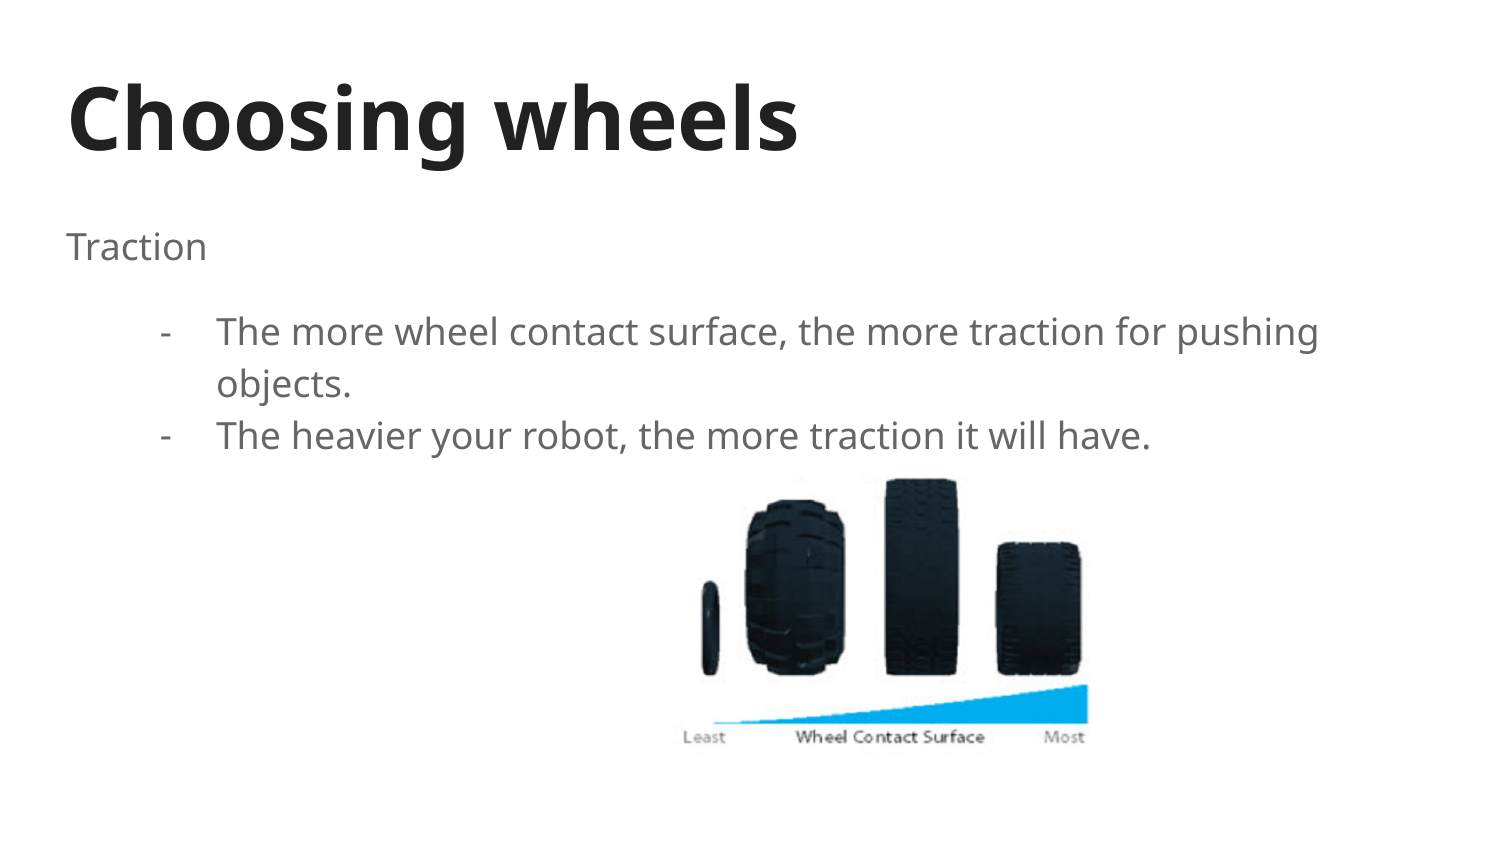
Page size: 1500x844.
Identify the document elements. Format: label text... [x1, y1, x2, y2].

title Choosing wheels [51, 48, 1449, 180]
picture [647, 475, 1109, 769]
list Traction The more wheel contact surface, the more traction for pushing objects. The heavier your robot, the more traction it will have. [51, 201, 1449, 750]
